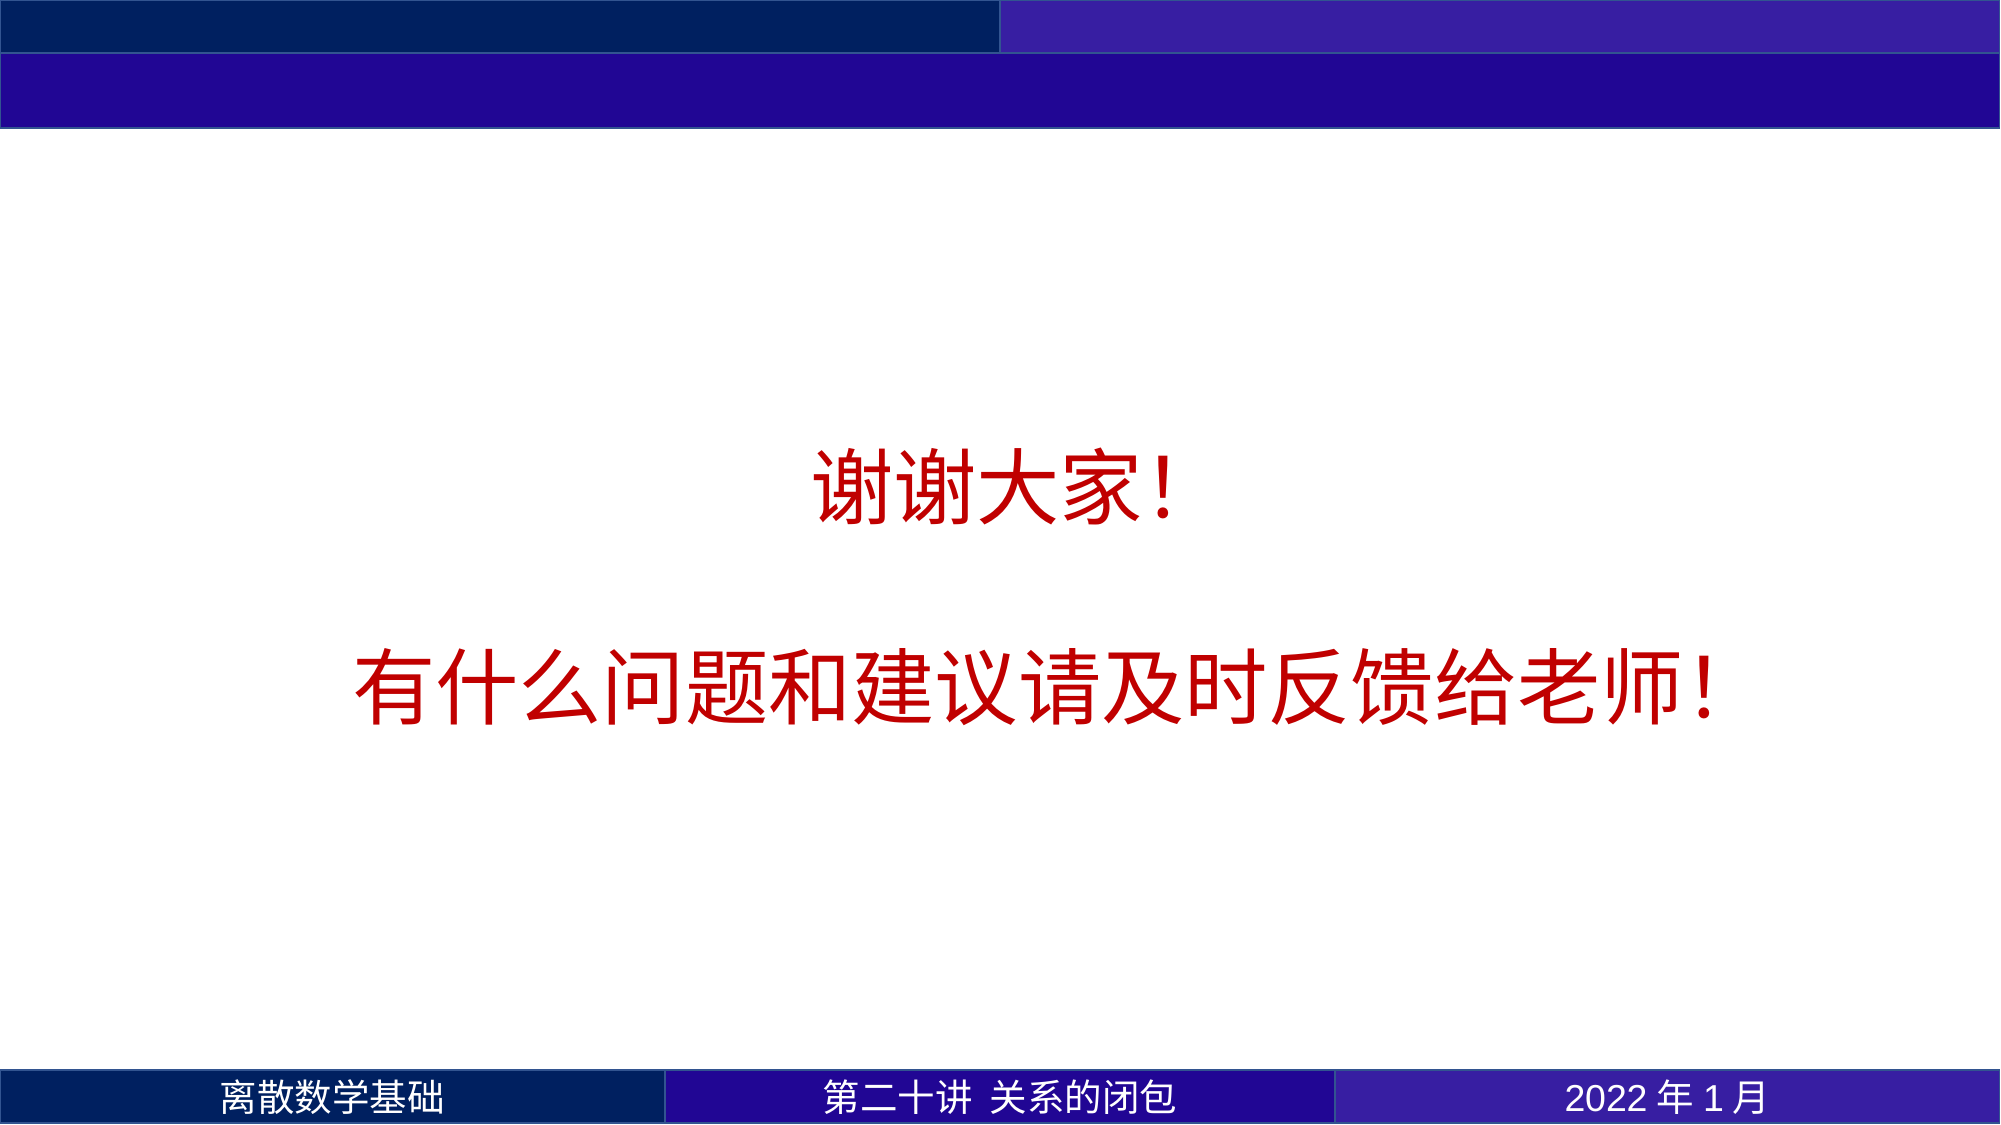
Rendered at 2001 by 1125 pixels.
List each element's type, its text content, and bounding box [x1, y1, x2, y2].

text_box 谢谢大家！ 有什么问题和建议请及时反馈给老师！ [315, 328, 1722, 743]
text_box [0, 0, 999, 52]
text_box 第二十讲 关系的闭包 [664, 1069, 1334, 1124]
text_box [0, 52, 2000, 129]
text_box 离散数学基础 [0, 1069, 664, 1124]
text_box 2022年1月 [1334, 1069, 2000, 1124]
text_box [999, 0, 2000, 52]
